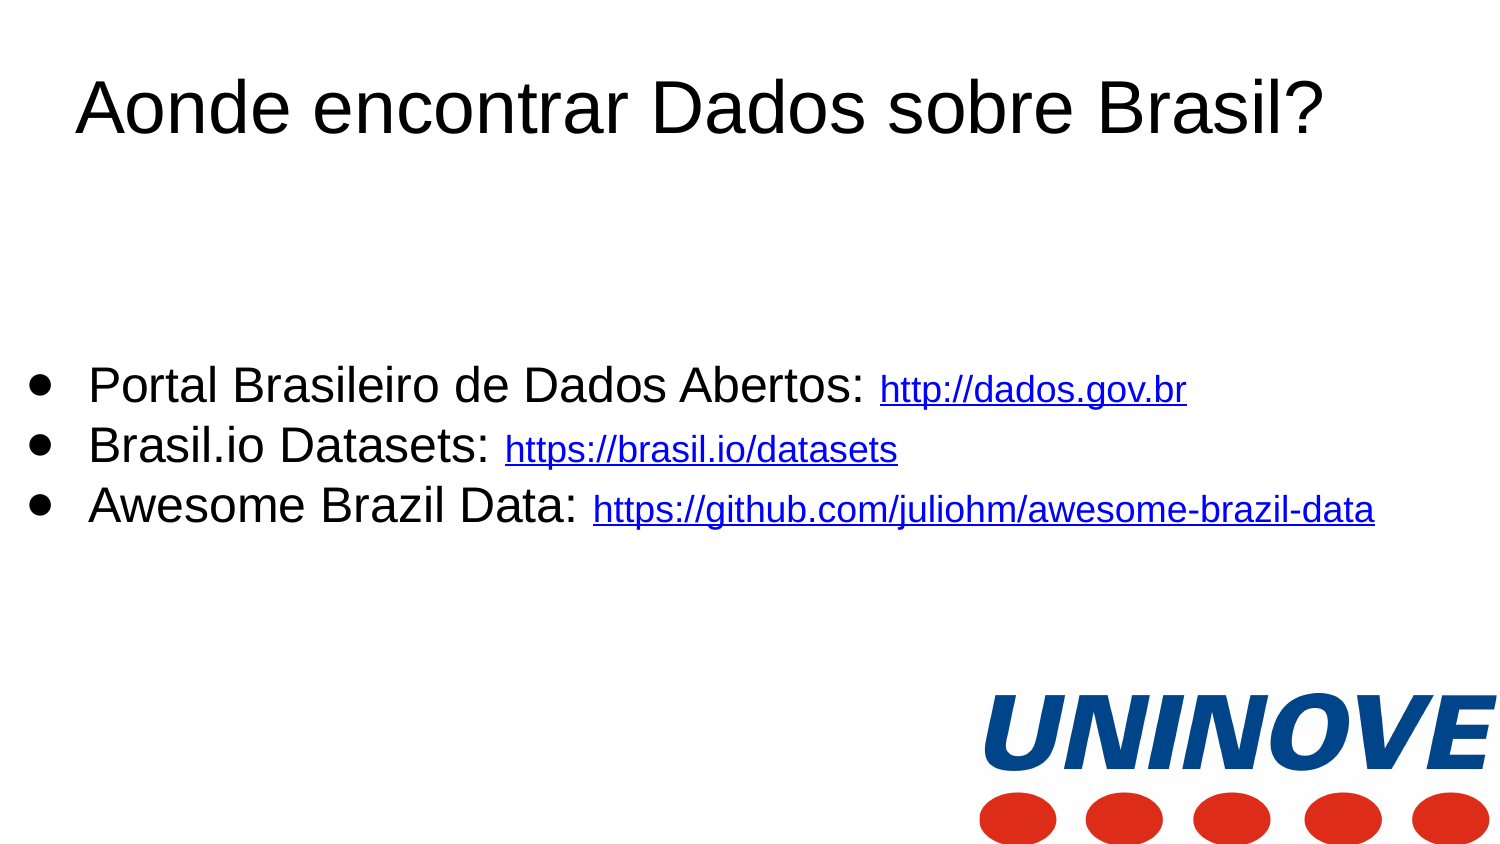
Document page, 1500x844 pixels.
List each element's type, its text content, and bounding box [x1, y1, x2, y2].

picture [979, 693, 1497, 844]
subtitle Portal Brasileiro de Dados Abertos: http://dados.gov.br Brasil.io Datasets: https://brasil.io/datasets Awesome Brazil Data: https://github.com/juliohm/awesome-brazil-data [13, 197, 1500, 687]
title Aonde encontrar Dados sobre Brasil? [75, 33, 1425, 175]
